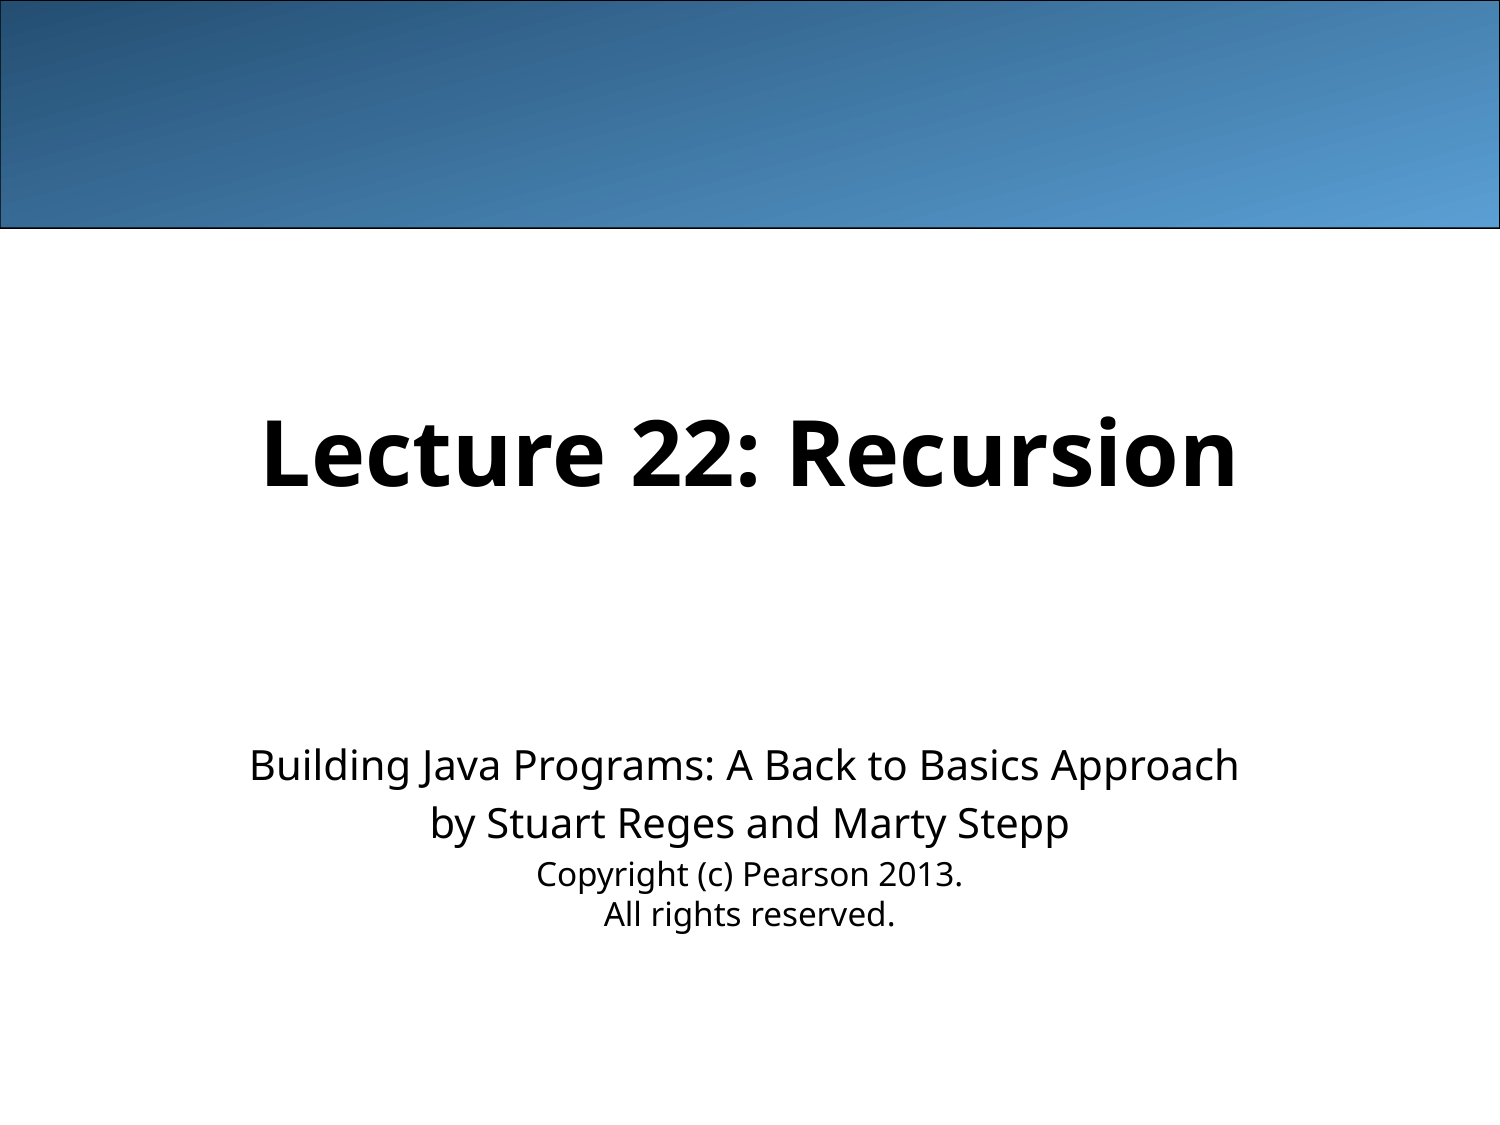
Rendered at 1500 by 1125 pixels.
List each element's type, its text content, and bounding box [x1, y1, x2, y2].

subtitle Building Java Programs: A Back to Basics Approach by Stuart Reges and Marty Stepp Copyright (c) Pearson 2013. All rights reserved. [225, 662, 1275, 950]
title Lecture 22: Recursion [112, 262, 1388, 638]
